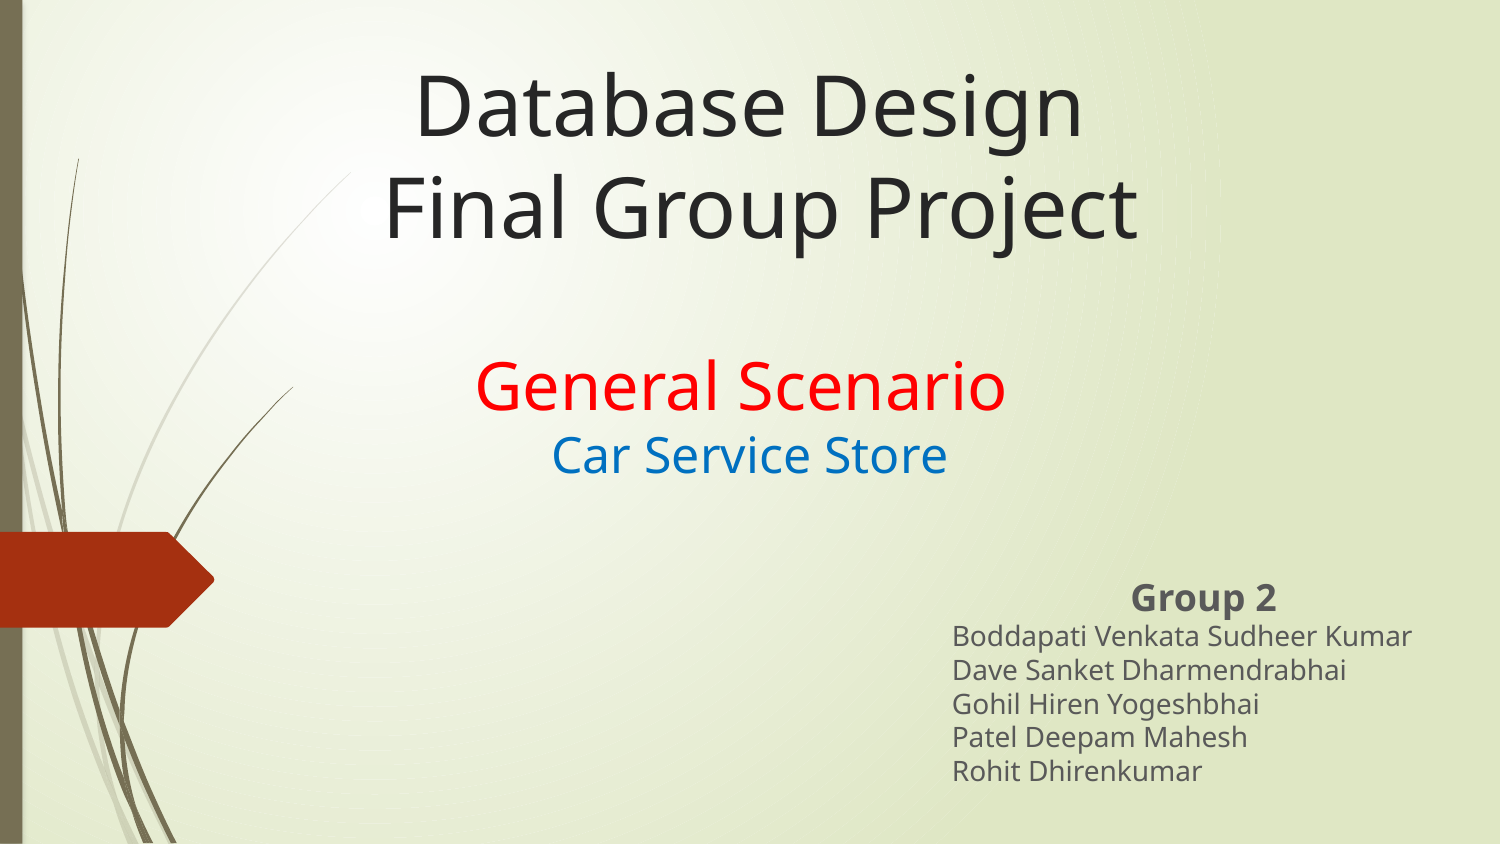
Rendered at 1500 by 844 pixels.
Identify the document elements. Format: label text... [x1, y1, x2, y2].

title Database Design Final Group Project [132, 37, 1368, 372]
subtitle Group 2 Boddapati Venkata Sudheer Kumar Dave Sanket Dharmendrabhai Gohil Hiren Yogeshbhai Patel Deepam Mahesh Rohit Dhirenkumar [936, 558, 1471, 823]
text_box General Scenario Car Service Store [288, 335, 1212, 491]
